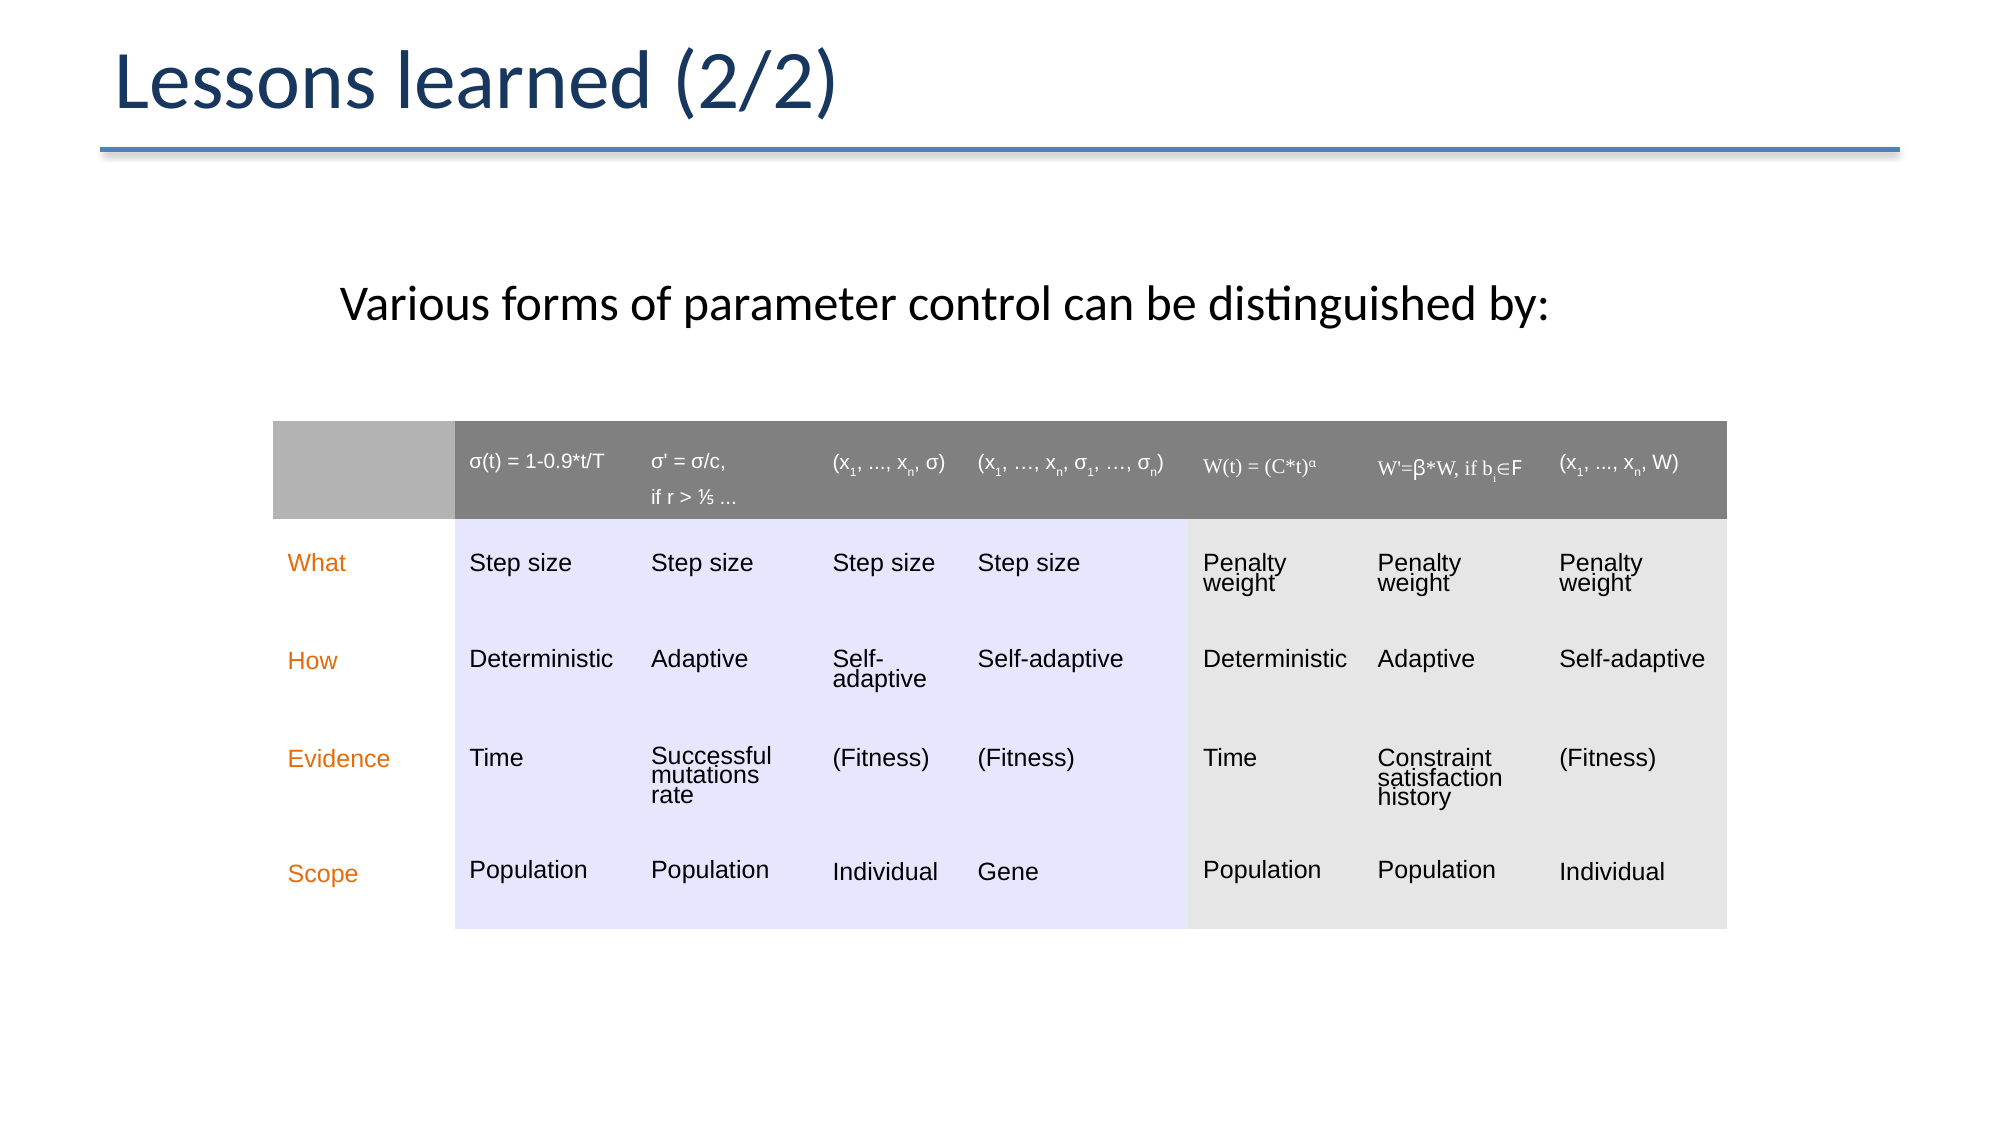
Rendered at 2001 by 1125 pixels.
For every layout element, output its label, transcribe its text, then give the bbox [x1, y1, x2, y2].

table_cell Time [455, 716, 636, 831]
table_header W'=β*W, if bi∈F [1363, 421, 1545, 519]
table_cell Population [455, 831, 636, 929]
table_cell Penalty weight [1188, 519, 1363, 618]
table_cell Constraint satisfaction history [1363, 716, 1545, 831]
table_cell Adaptive [1363, 618, 1545, 716]
table_header W(t) = (C*t)α [1188, 421, 1363, 519]
table_header σ(t) = 1-0.9*t/T [455, 421, 636, 519]
table_cell Population [1363, 831, 1545, 929]
table_cell (Fitness) [1545, 716, 1727, 831]
table_cell (Fitness) [818, 716, 963, 831]
table_cell Evidence [273, 716, 455, 831]
table_cell Time [1188, 716, 1363, 831]
table_cell Self-adaptive [818, 618, 963, 716]
table_cell Deterministic [455, 618, 636, 716]
table_cell Gene [963, 831, 1188, 929]
table_cell Individual [818, 831, 963, 929]
table_cell Penalty weight [1545, 519, 1727, 618]
table_cell What [273, 519, 455, 618]
table_header (x1, ..., xn, σ) [818, 421, 963, 519]
table_cell Step size [636, 519, 818, 618]
table_header [273, 421, 455, 519]
table_cell Scope [273, 831, 455, 929]
list Various forms of parameter control can be distinguished by: [324, 262, 1675, 396]
table_cell Adaptive [636, 618, 818, 716]
table_cell Step size [963, 519, 1188, 618]
table_cell Individual [1545, 831, 1727, 929]
table_cell Self-adaptive [963, 618, 1188, 716]
table_cell Self-adaptive [1545, 618, 1727, 716]
table_cell (Fitness) [963, 716, 1188, 831]
table_cell Step size [455, 519, 636, 618]
table_cell How [273, 618, 455, 716]
table_cell Population [636, 831, 818, 929]
table_header (x1, …, xn, σ1, …, σn) [963, 421, 1188, 519]
table_header (x1, ..., xn, W) [1545, 421, 1727, 519]
title Lessons learned (2/2) [99, 3, 1900, 147]
table_cell Penalty weight [1363, 519, 1545, 618]
table_cell Successful mutations rate [636, 716, 818, 831]
table_cell Step size [818, 519, 963, 618]
table_header σ' = σ/c, if r > ⅕ ... [636, 421, 818, 519]
table_cell Population [1188, 831, 1363, 929]
table_cell Deterministic [1188, 618, 1363, 716]
